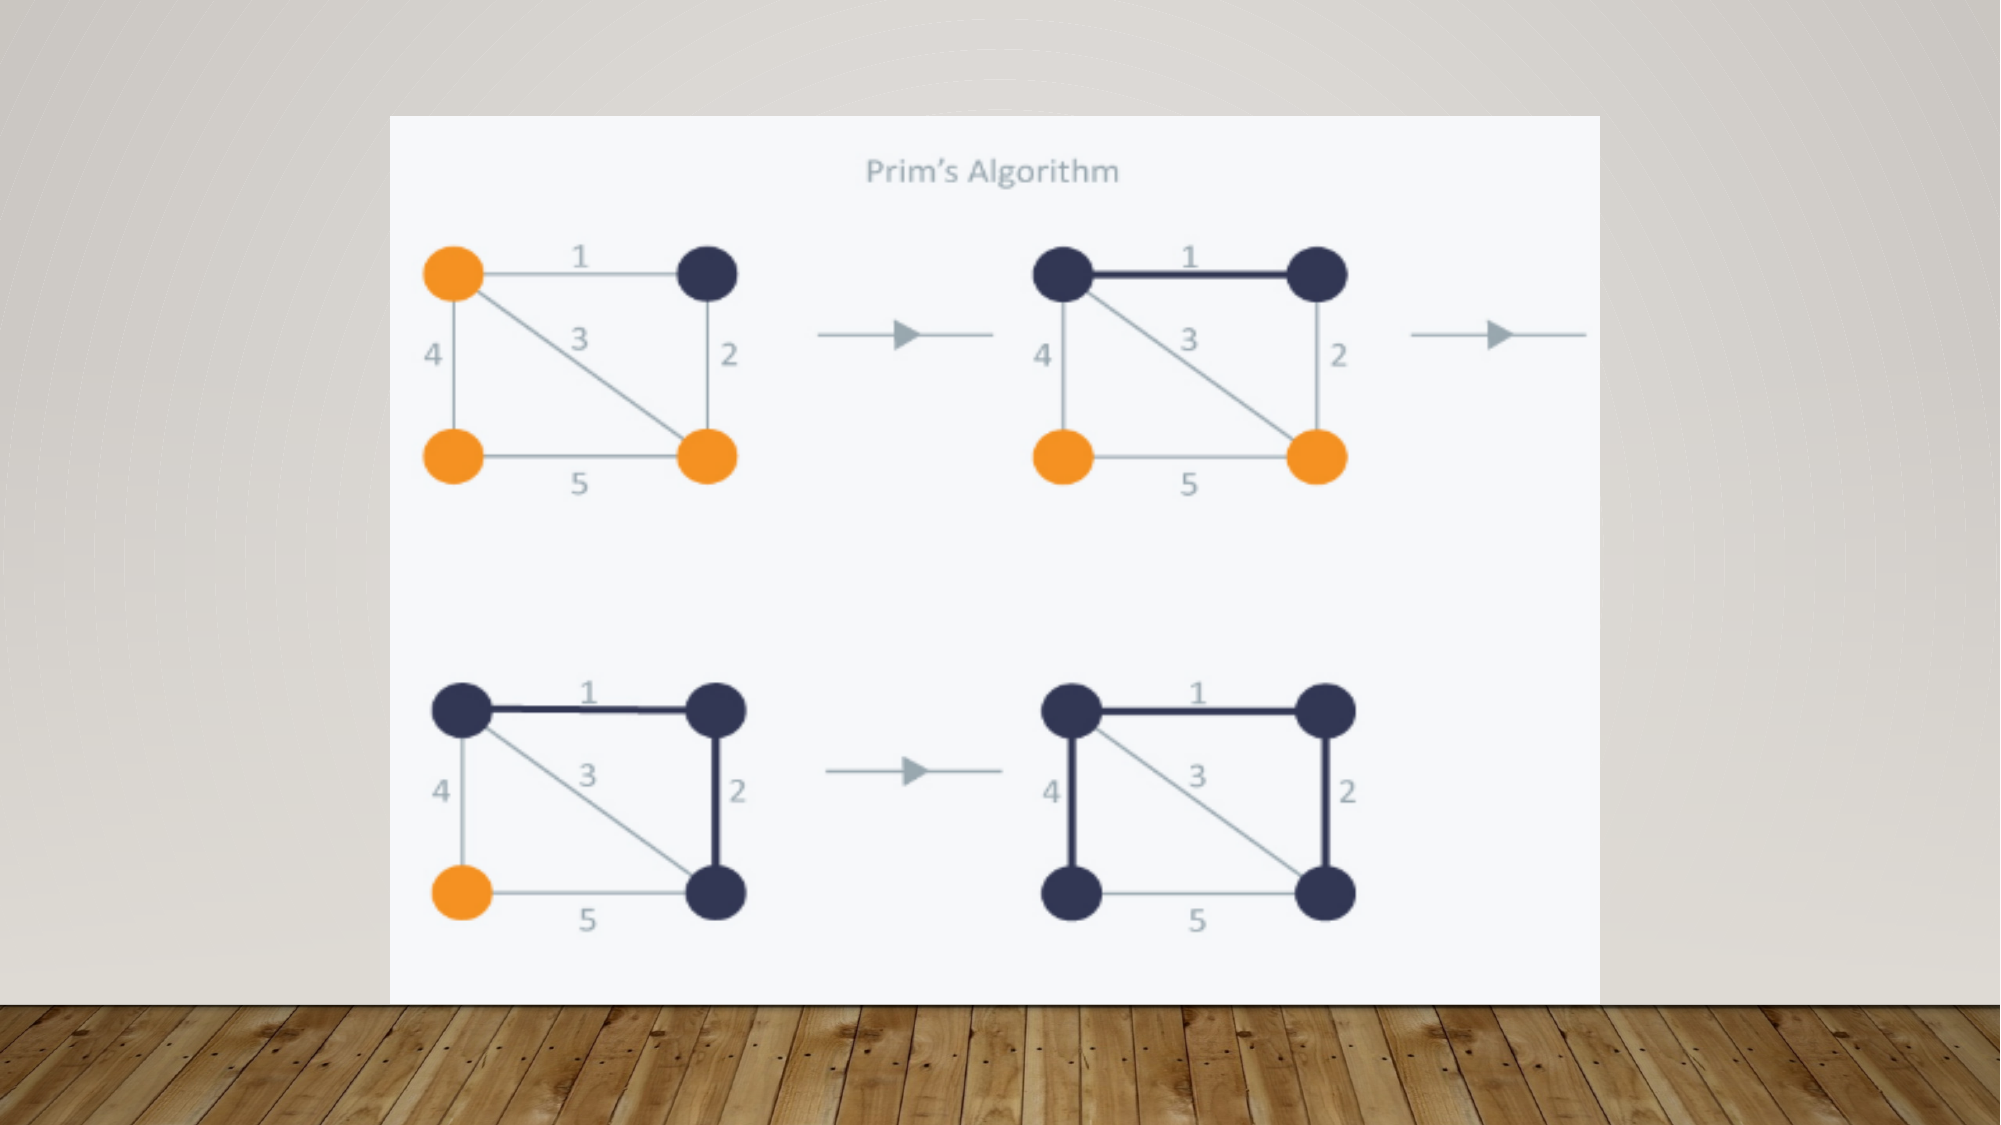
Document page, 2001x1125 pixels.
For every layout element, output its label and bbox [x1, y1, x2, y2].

picture [390, 116, 1601, 1004]
picture [0, 1005, 2000, 1125]
